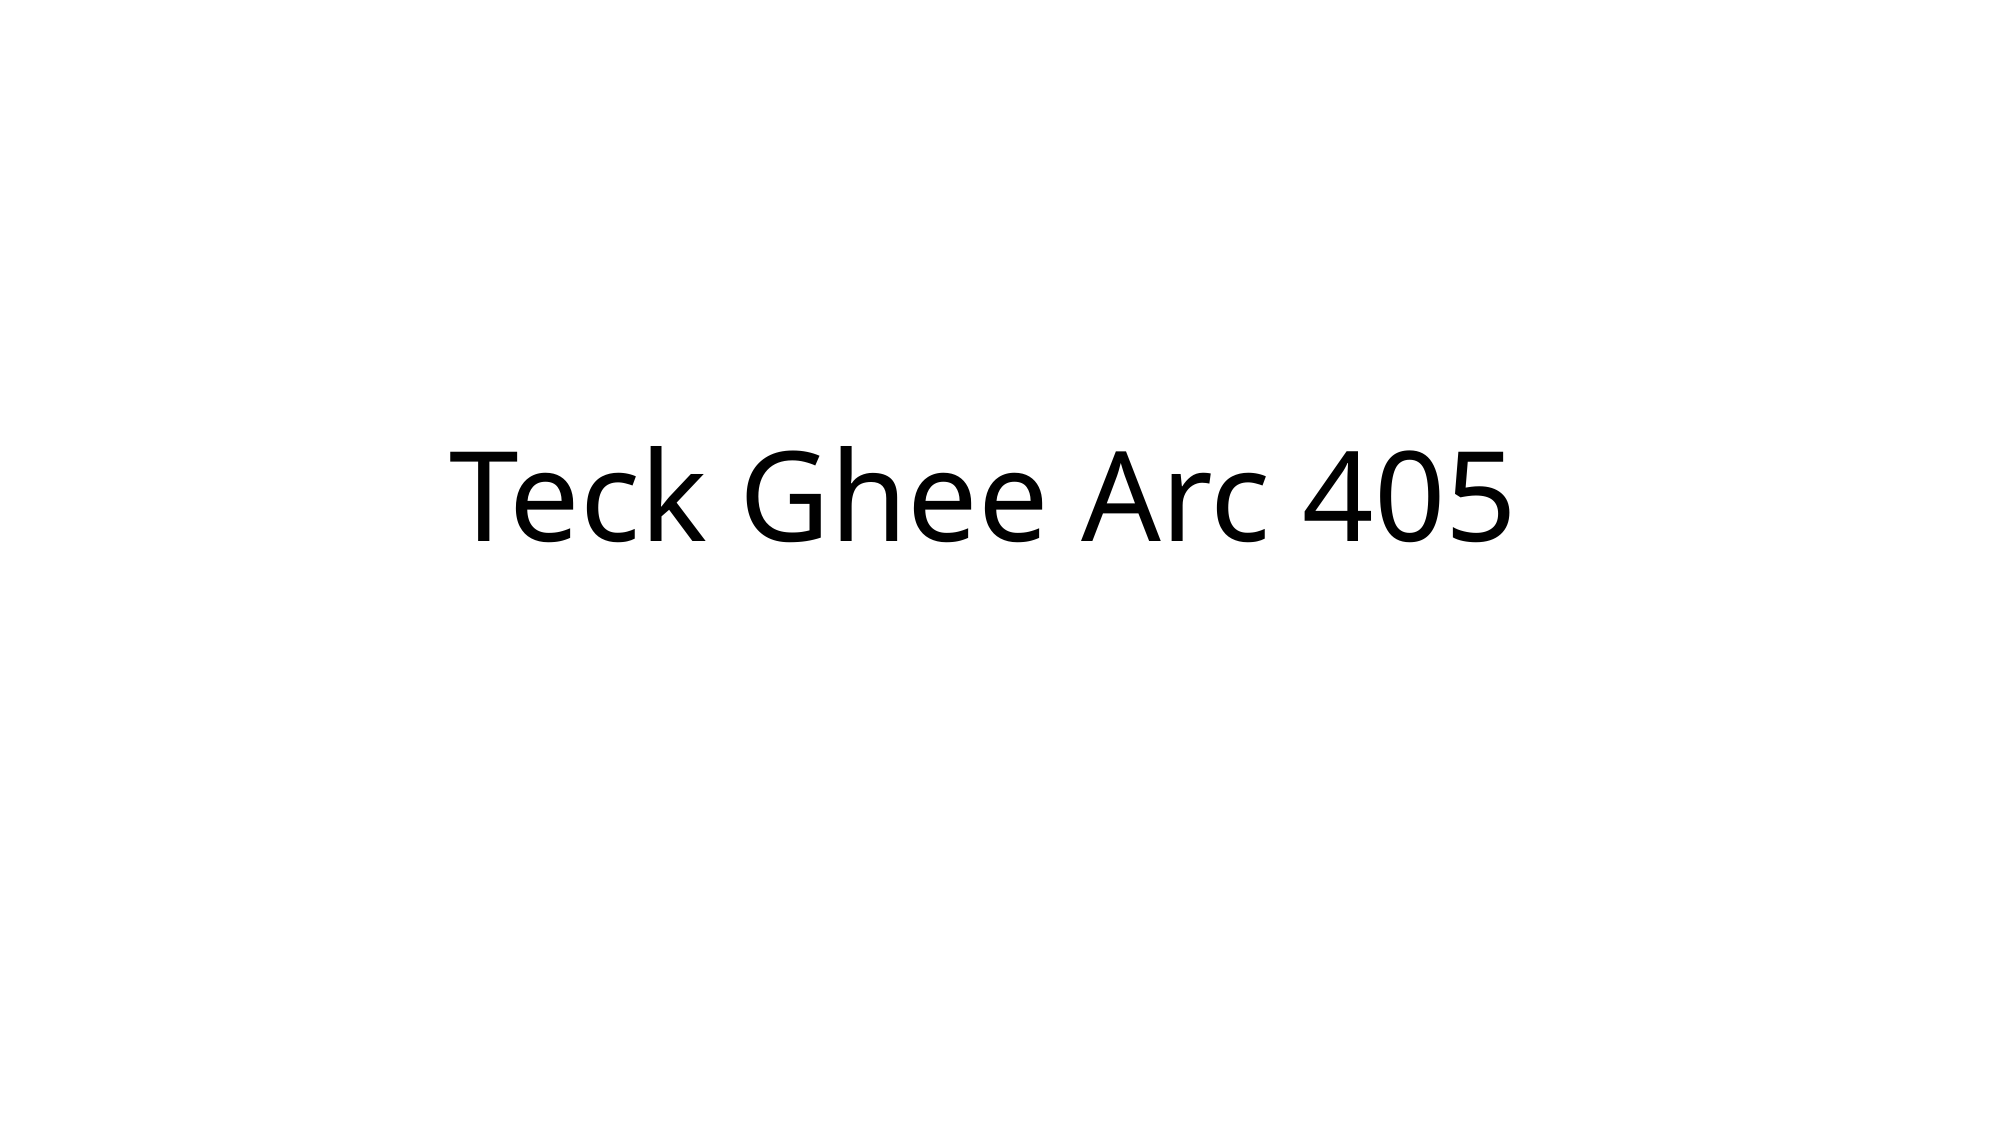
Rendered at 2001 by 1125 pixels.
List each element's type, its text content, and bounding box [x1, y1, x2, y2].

title Teck Ghee Arc 405 [249, 184, 1750, 576]
